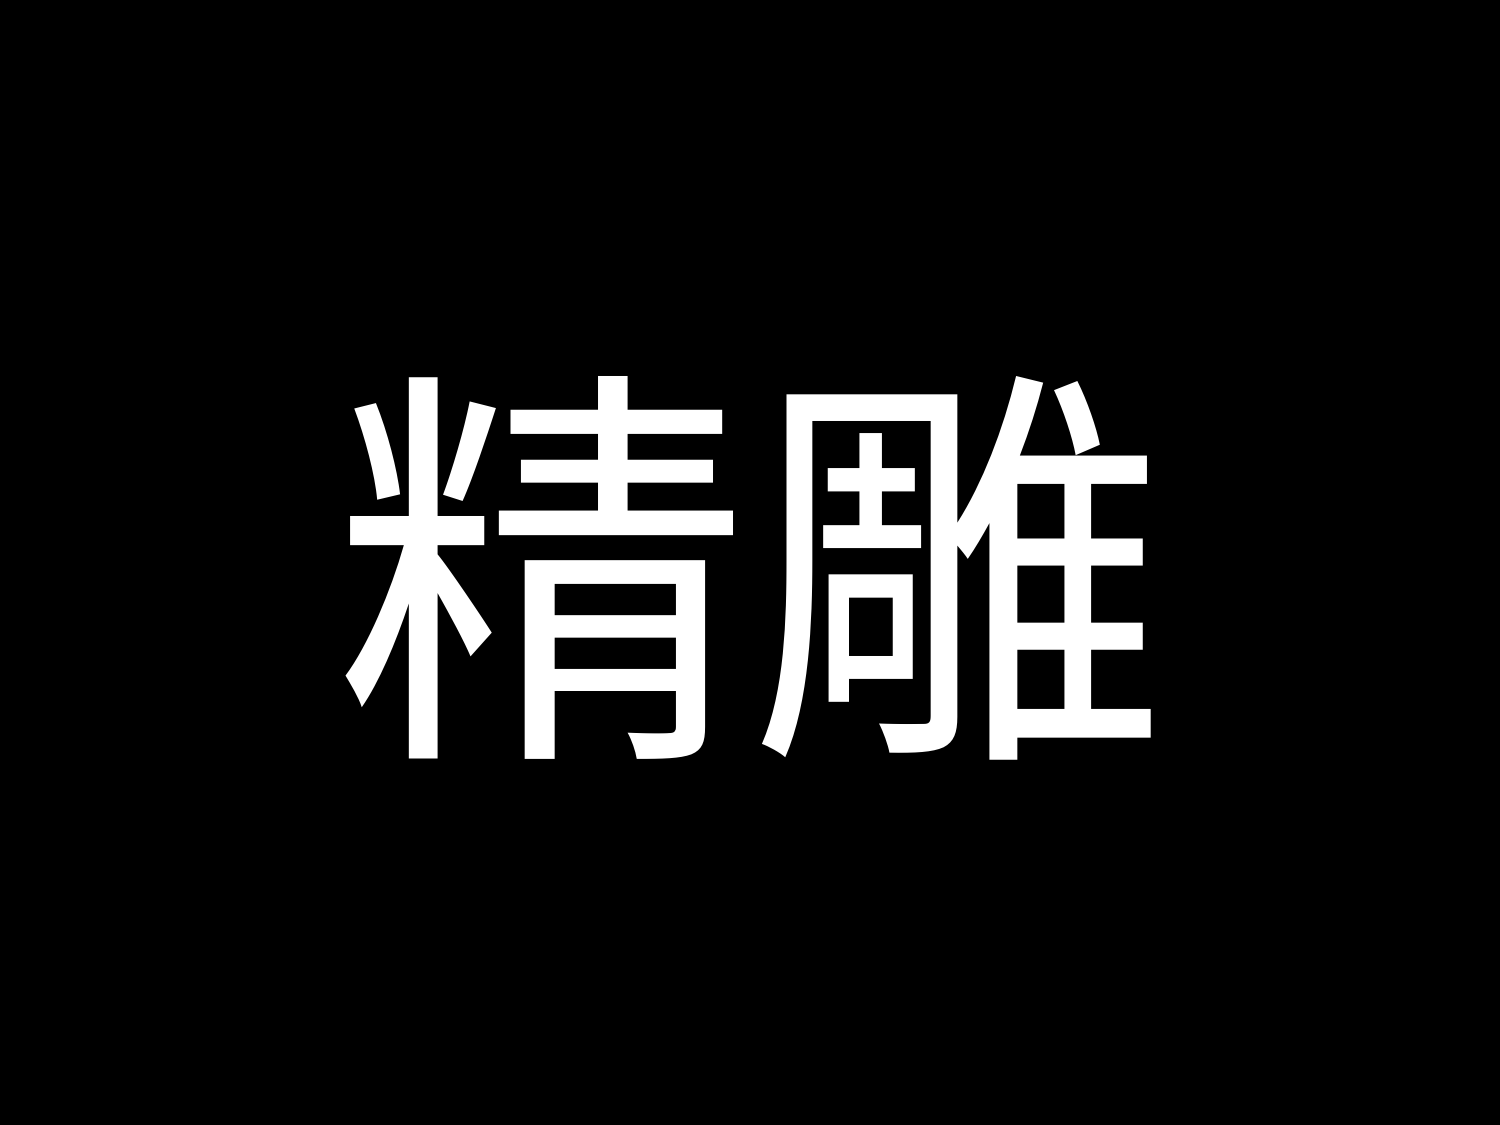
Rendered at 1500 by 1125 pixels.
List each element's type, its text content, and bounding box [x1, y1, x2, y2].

text_box 精雕 [318, 302, 1182, 818]
